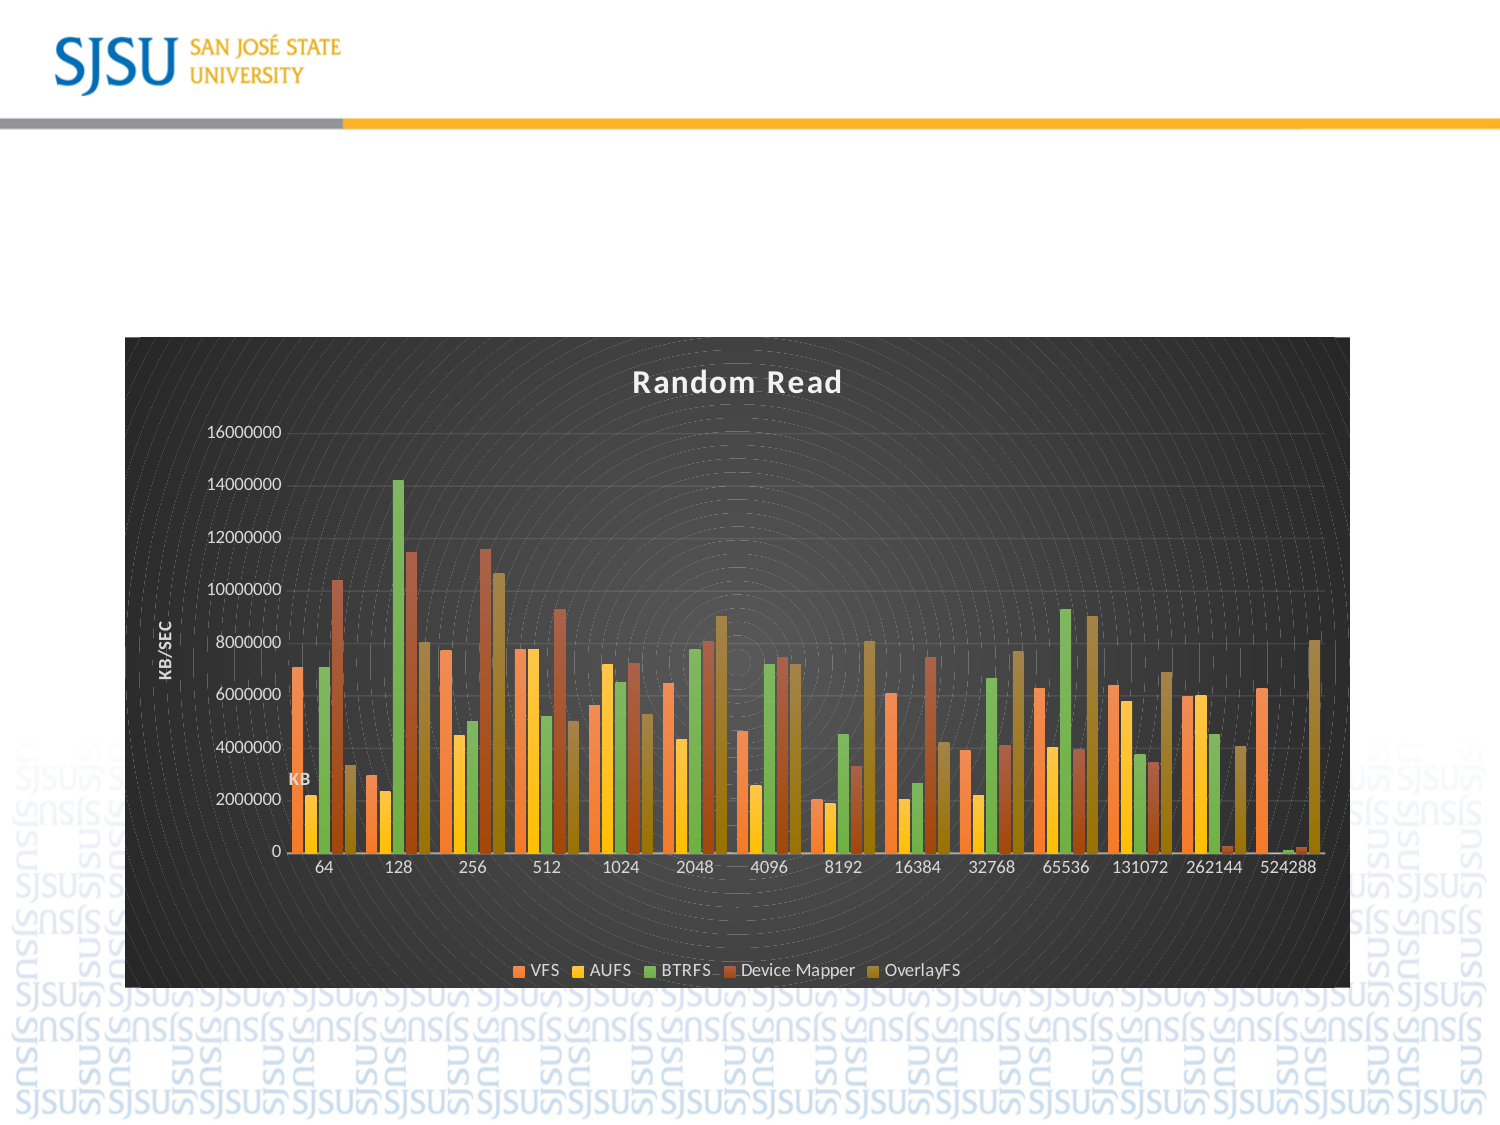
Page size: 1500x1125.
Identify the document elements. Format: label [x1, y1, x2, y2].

chart [124, 337, 1350, 988]
picture [0, 0, 1500, 1125]
